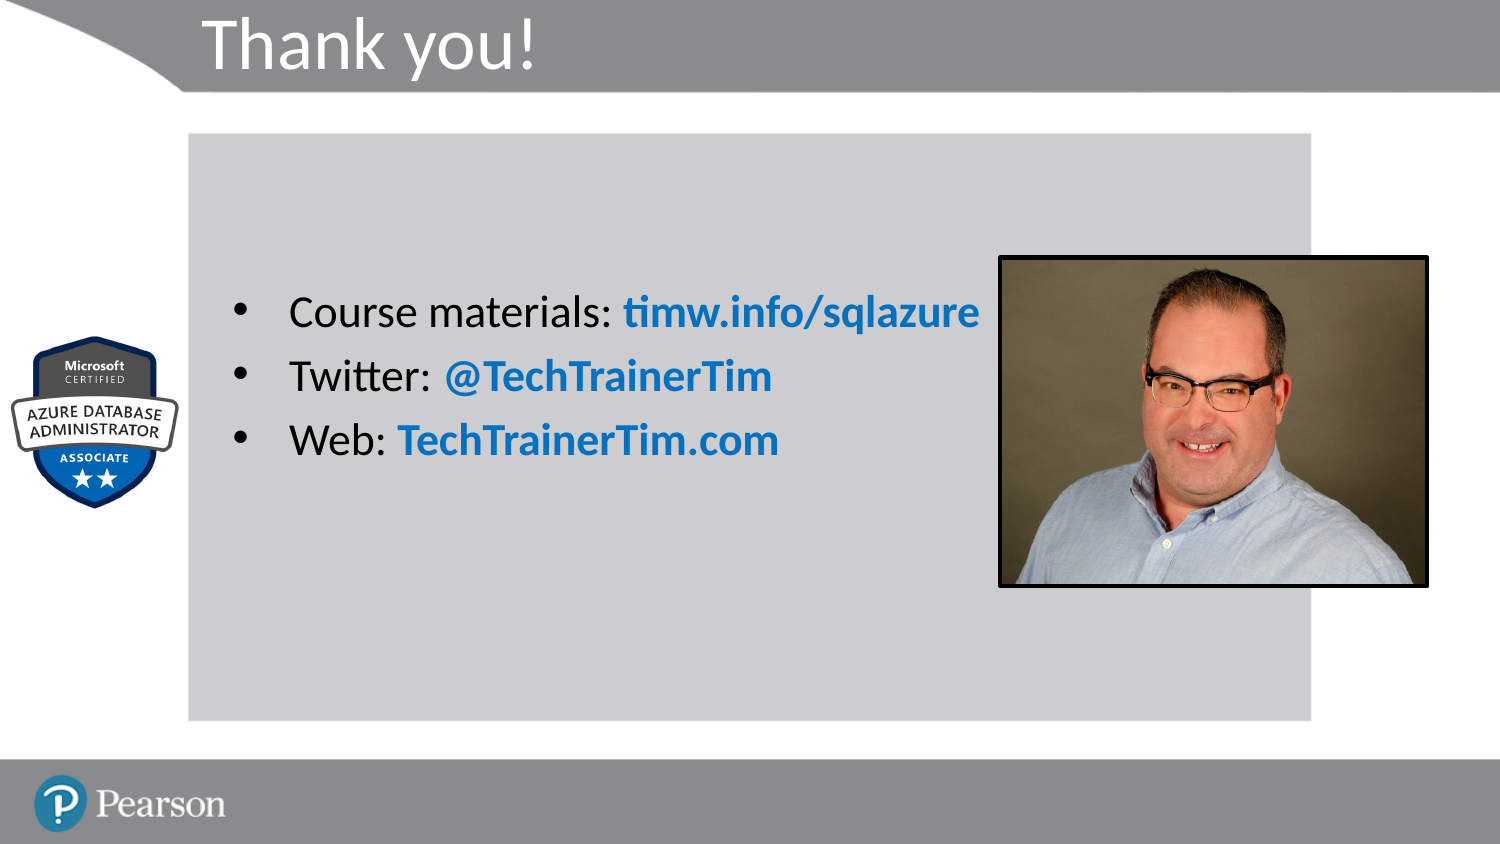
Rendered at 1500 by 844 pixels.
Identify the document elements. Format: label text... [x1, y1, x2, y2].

picture [0, 0, 1500, 844]
list Course materials: timw.info/sqlazure Twitter: @TechTrainerTim Web: TechTrainerTim.com [217, 273, 1311, 697]
title Thank you! [186, 0, 1425, 79]
